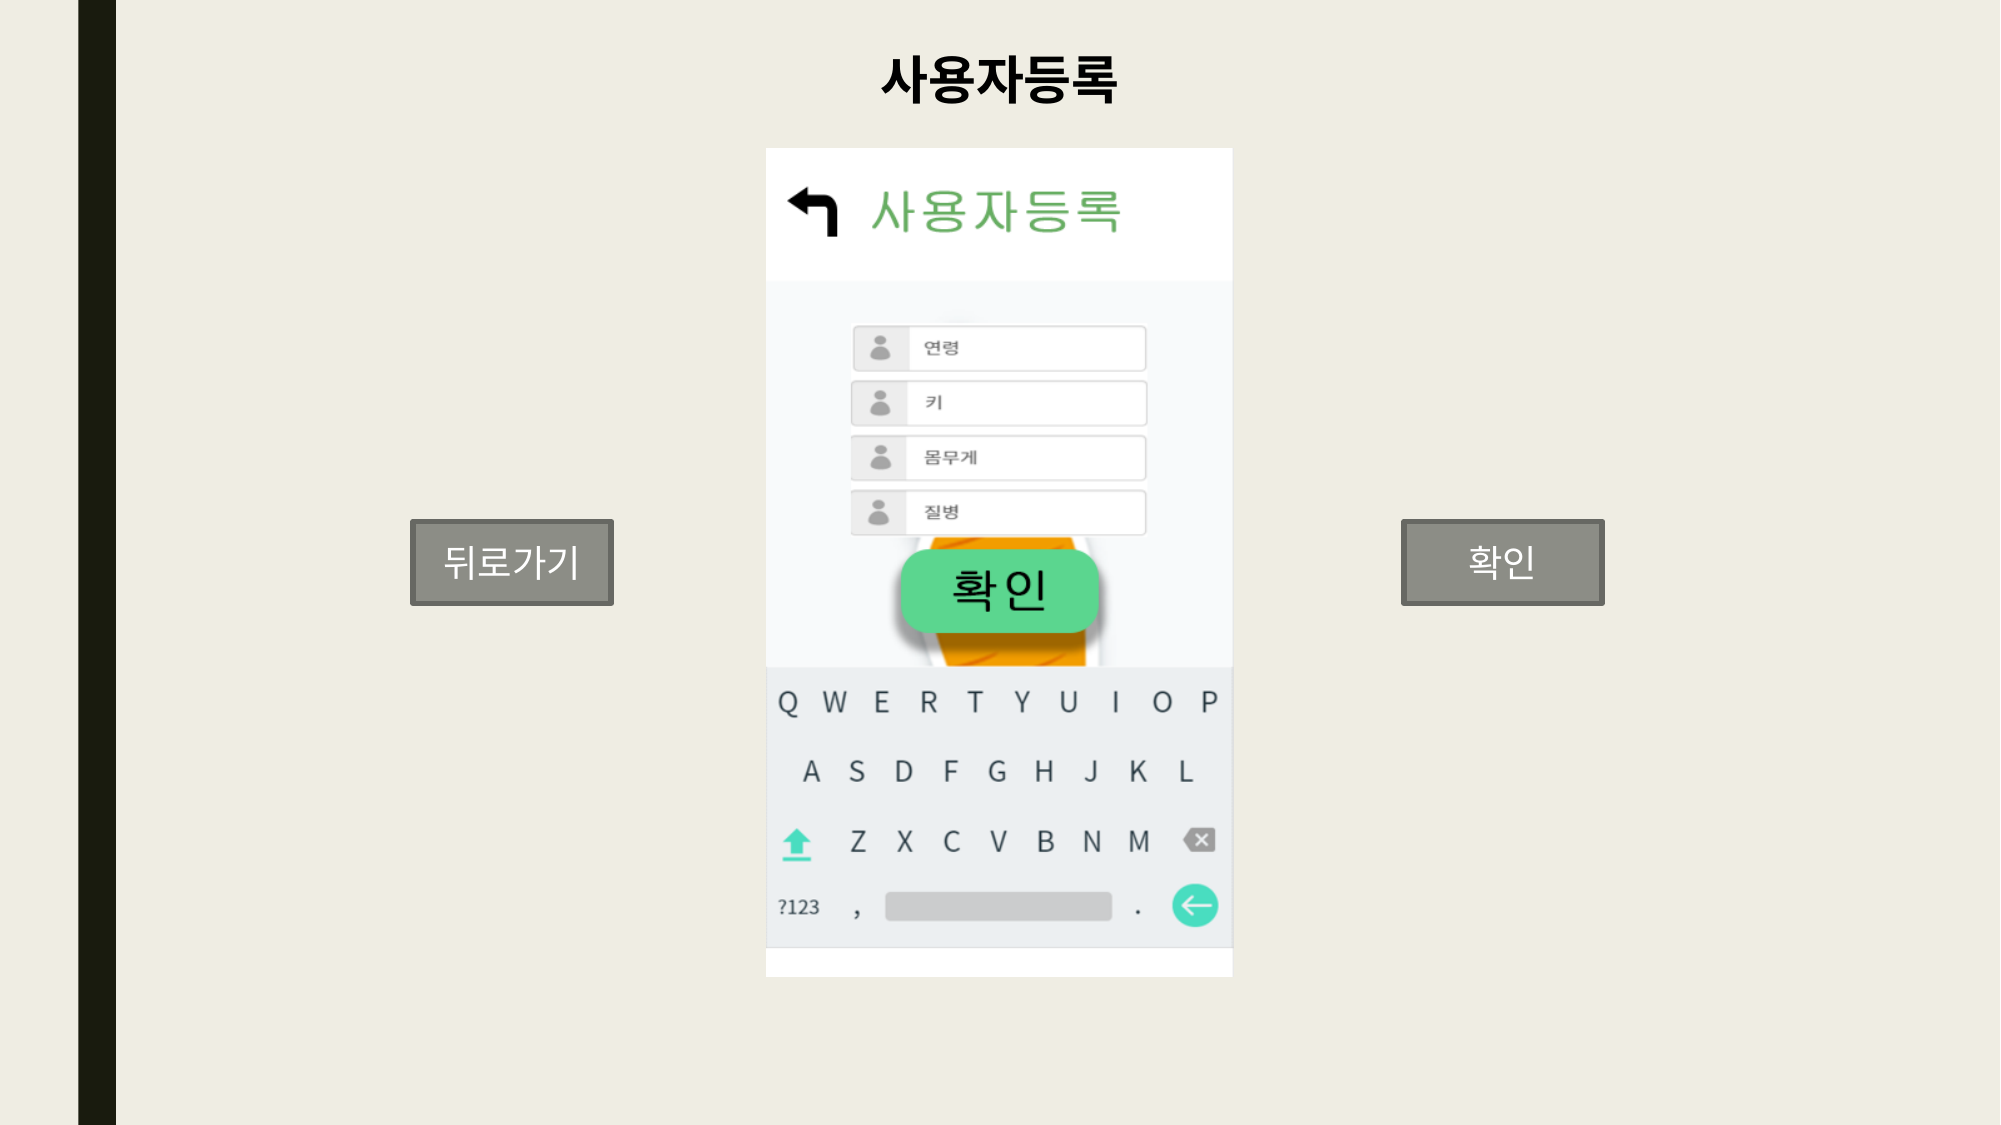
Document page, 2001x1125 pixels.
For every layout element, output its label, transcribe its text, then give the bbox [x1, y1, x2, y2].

picture [766, 148, 1234, 977]
text_box 확인 [1401, 519, 1605, 606]
text_box 뒤로가기 [410, 519, 614, 606]
text_box 사용자등록 [735, 40, 1265, 118]
